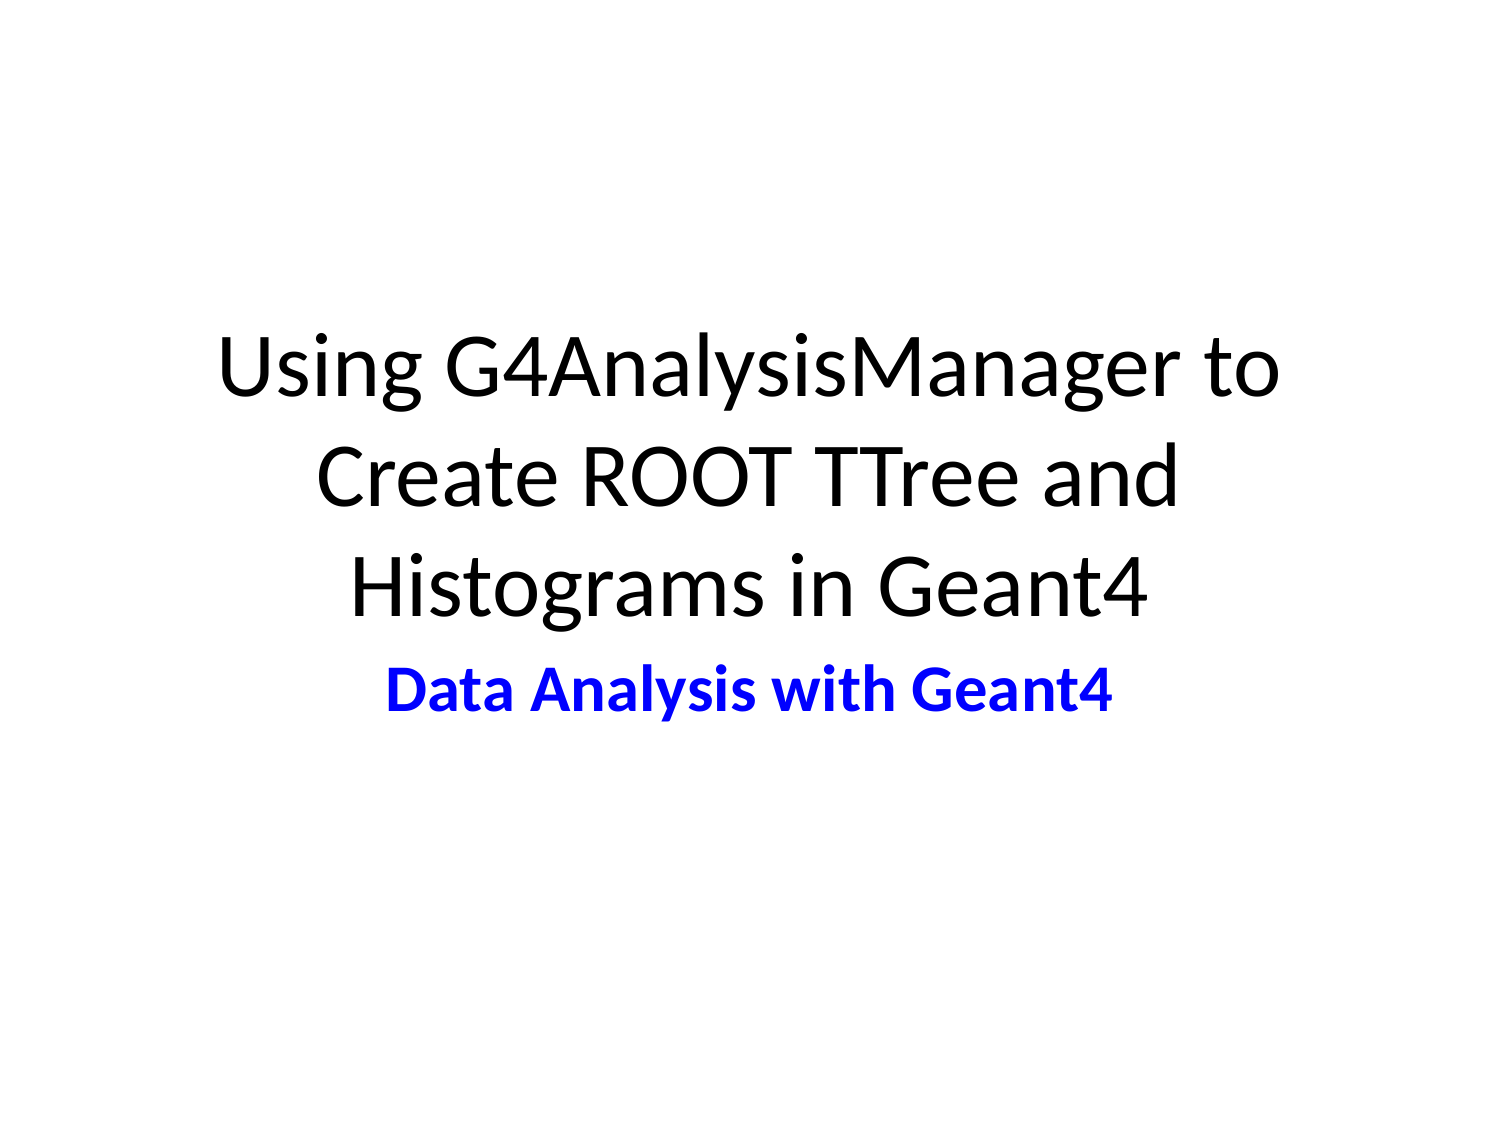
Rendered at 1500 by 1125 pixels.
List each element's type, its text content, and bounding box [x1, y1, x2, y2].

subtitle Data Analysis with Geant4 [225, 637, 1275, 925]
title Using G4AnalysisManager to Create ROOT TTree and Histograms in Geant4 [112, 349, 1388, 591]
